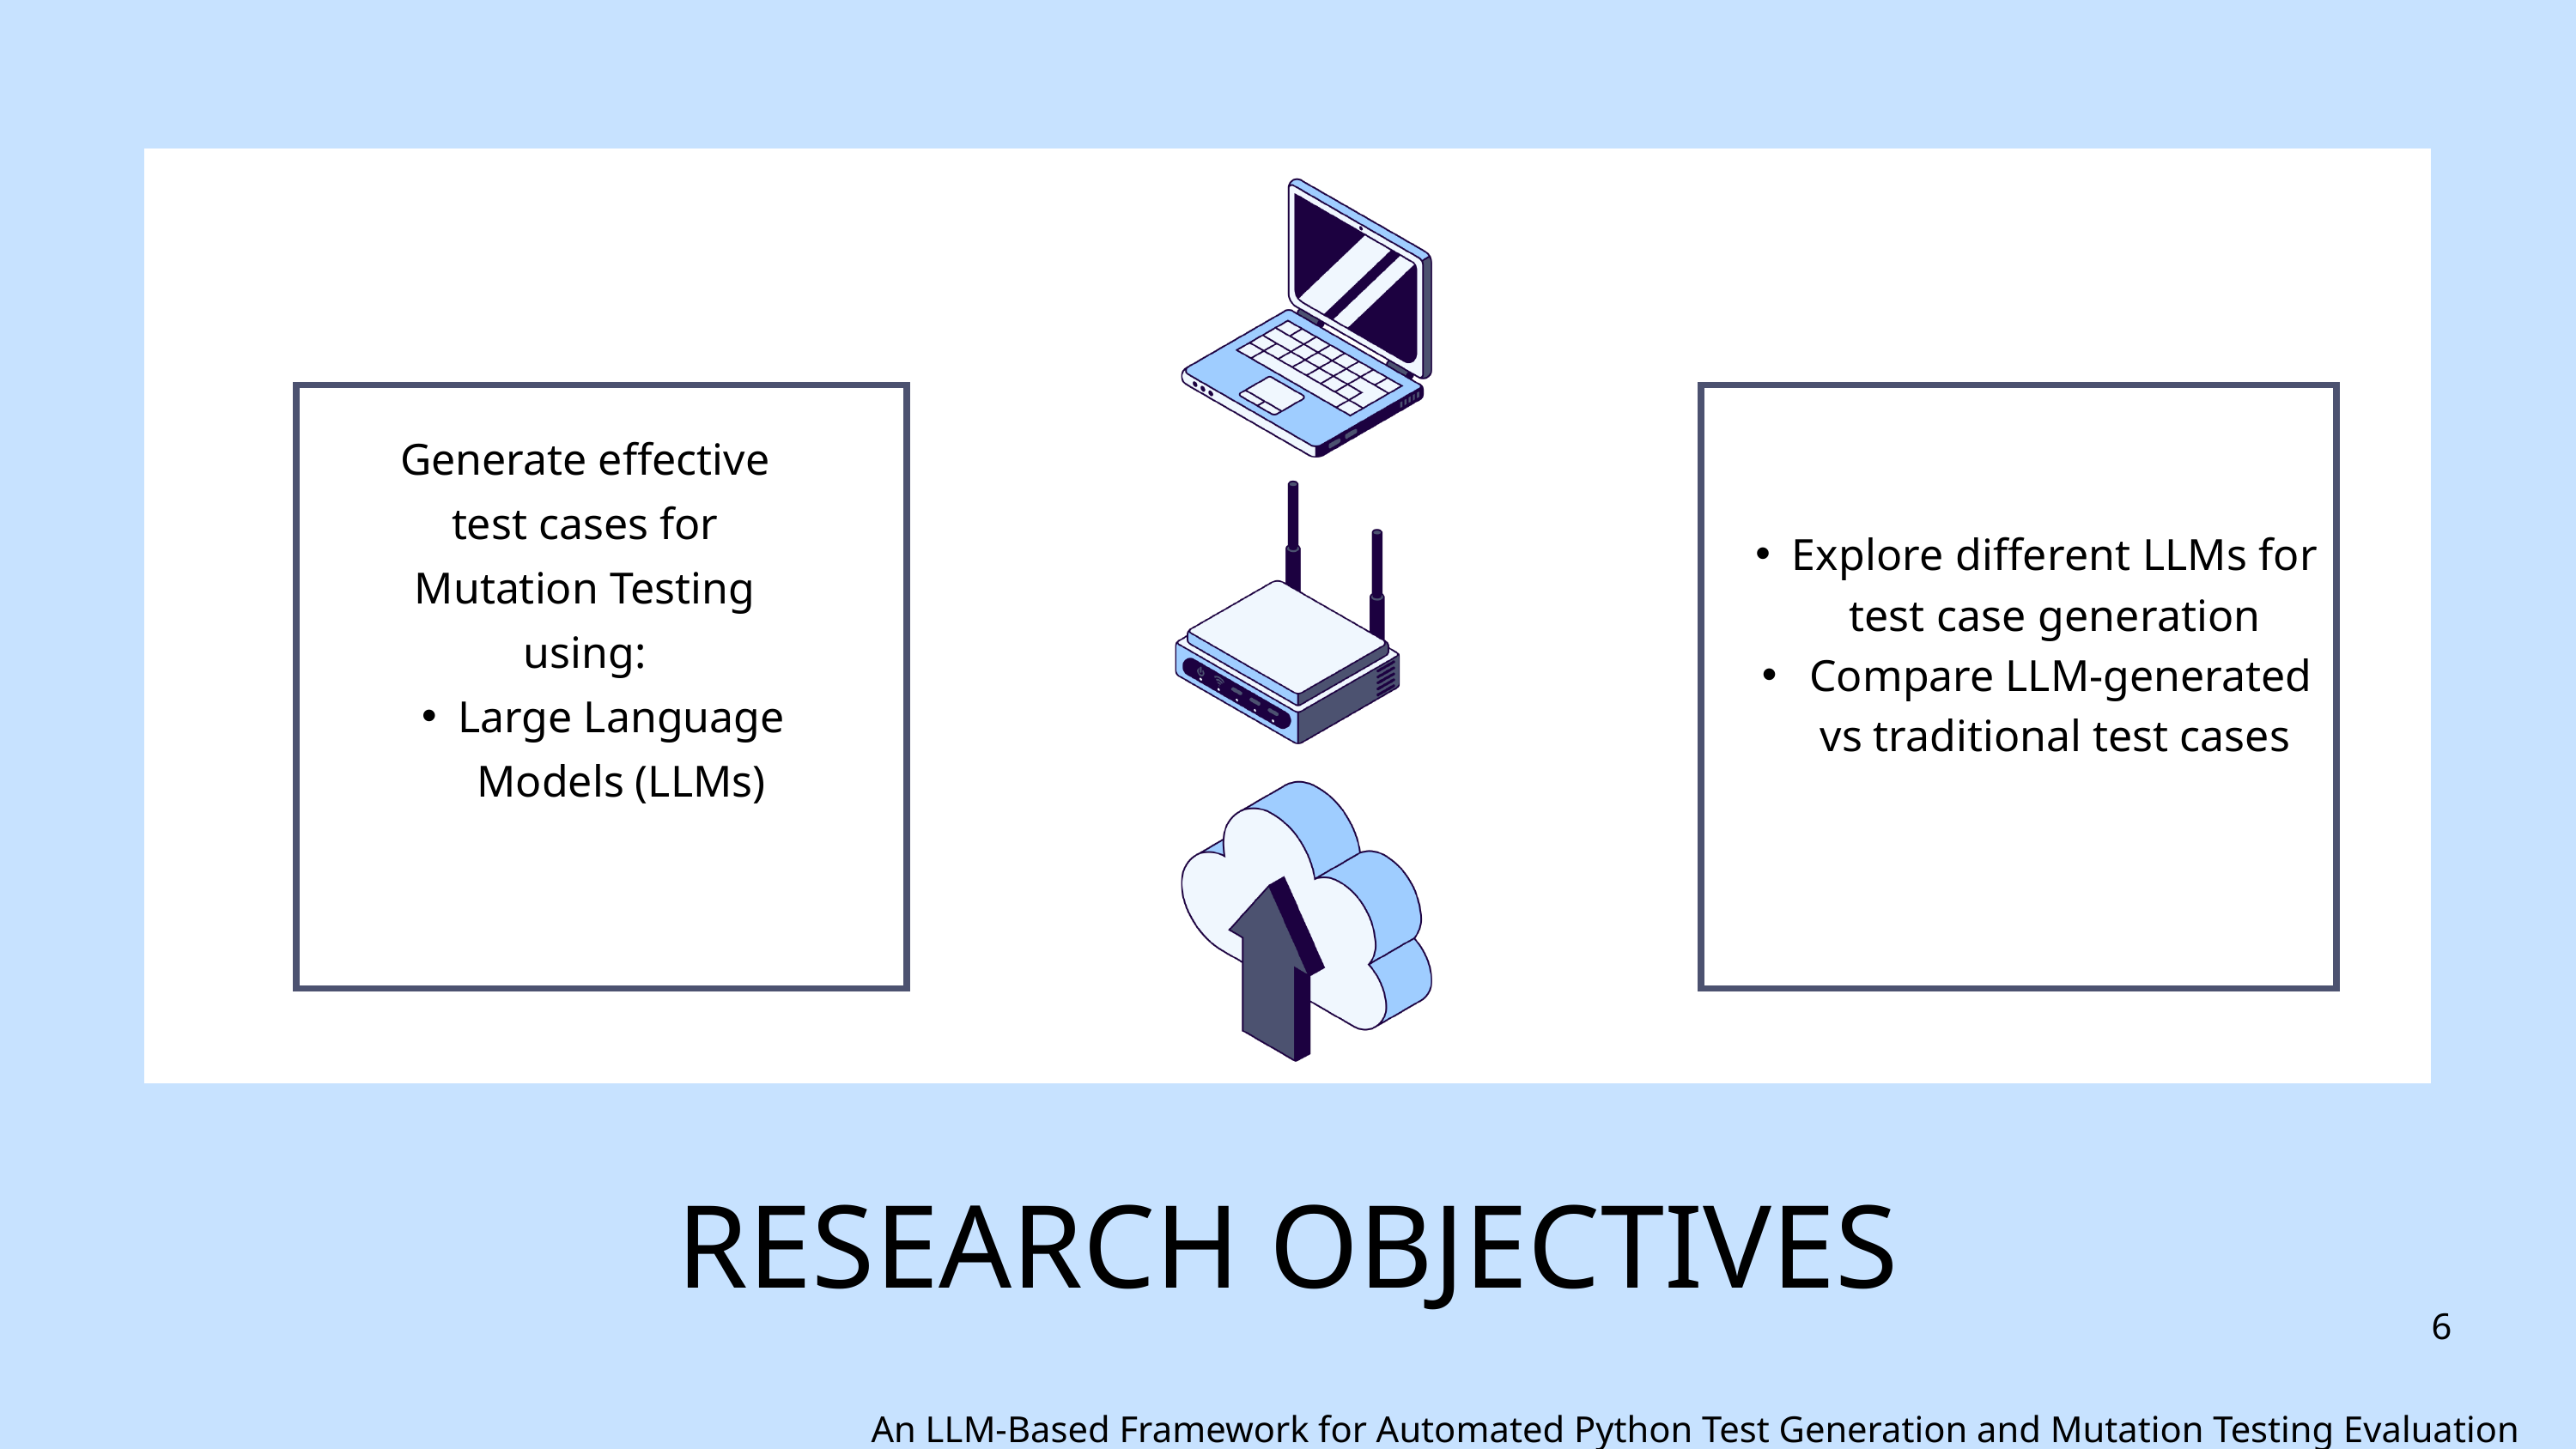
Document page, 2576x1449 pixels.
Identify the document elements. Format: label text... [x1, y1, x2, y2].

text_box An LLM-Based Framework for Automated Python Test Generation and Mutation Testing Evaluation [848, 1399, 2543, 1449]
text_box 6 [2431, 1296, 2452, 1348]
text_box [295, 385, 908, 989]
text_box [1700, 385, 2337, 989]
text_box RESEARCH OBJECTIVES [197, 1150, 2379, 1312]
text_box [143, 149, 2431, 1084]
